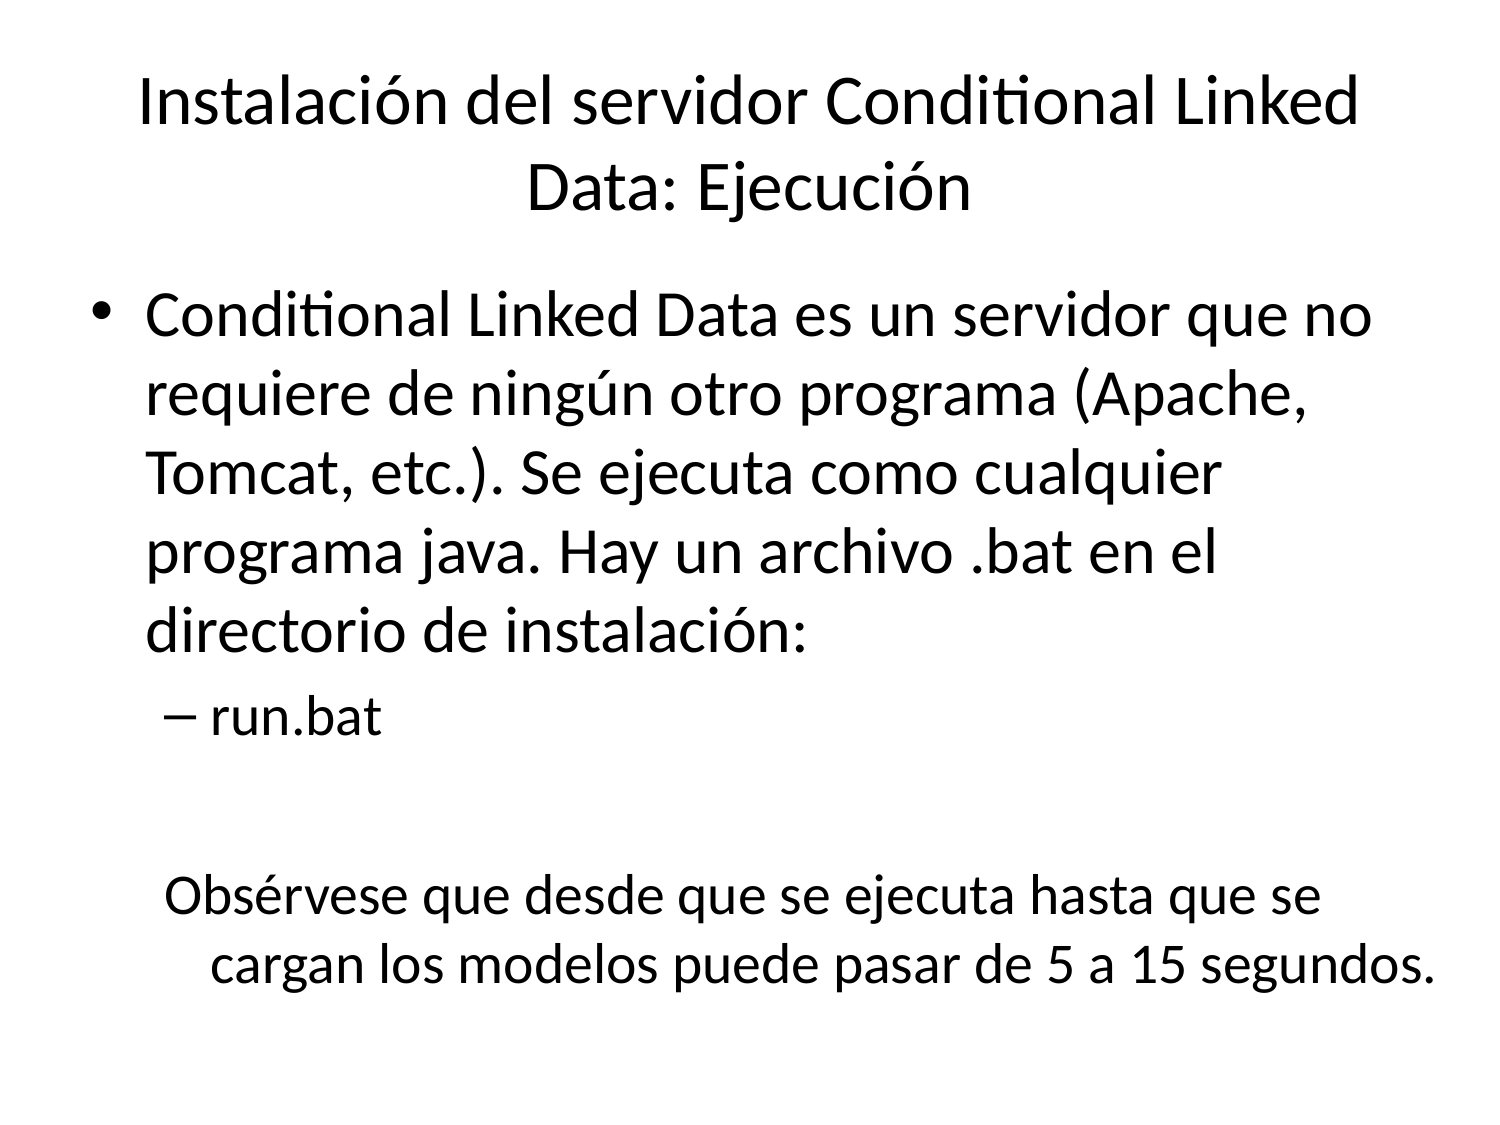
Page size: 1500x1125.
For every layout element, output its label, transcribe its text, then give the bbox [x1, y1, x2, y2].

list Conditional Linked Data es un servidor que no requiere de ningún otro programa (Apache, Tomcat, etc.). Se ejecuta como cualquier programa java. Hay un archivo .bat en el directorio de instalación: run.bat Obsérvese que desde que se ejecuta hasta que se cargan los modelos puede pasar de 5 a 15 segundos. [75, 262, 1500, 1005]
title Instalación del servidor Conditional Linked Data: Ejecución [75, 45, 1425, 233]
